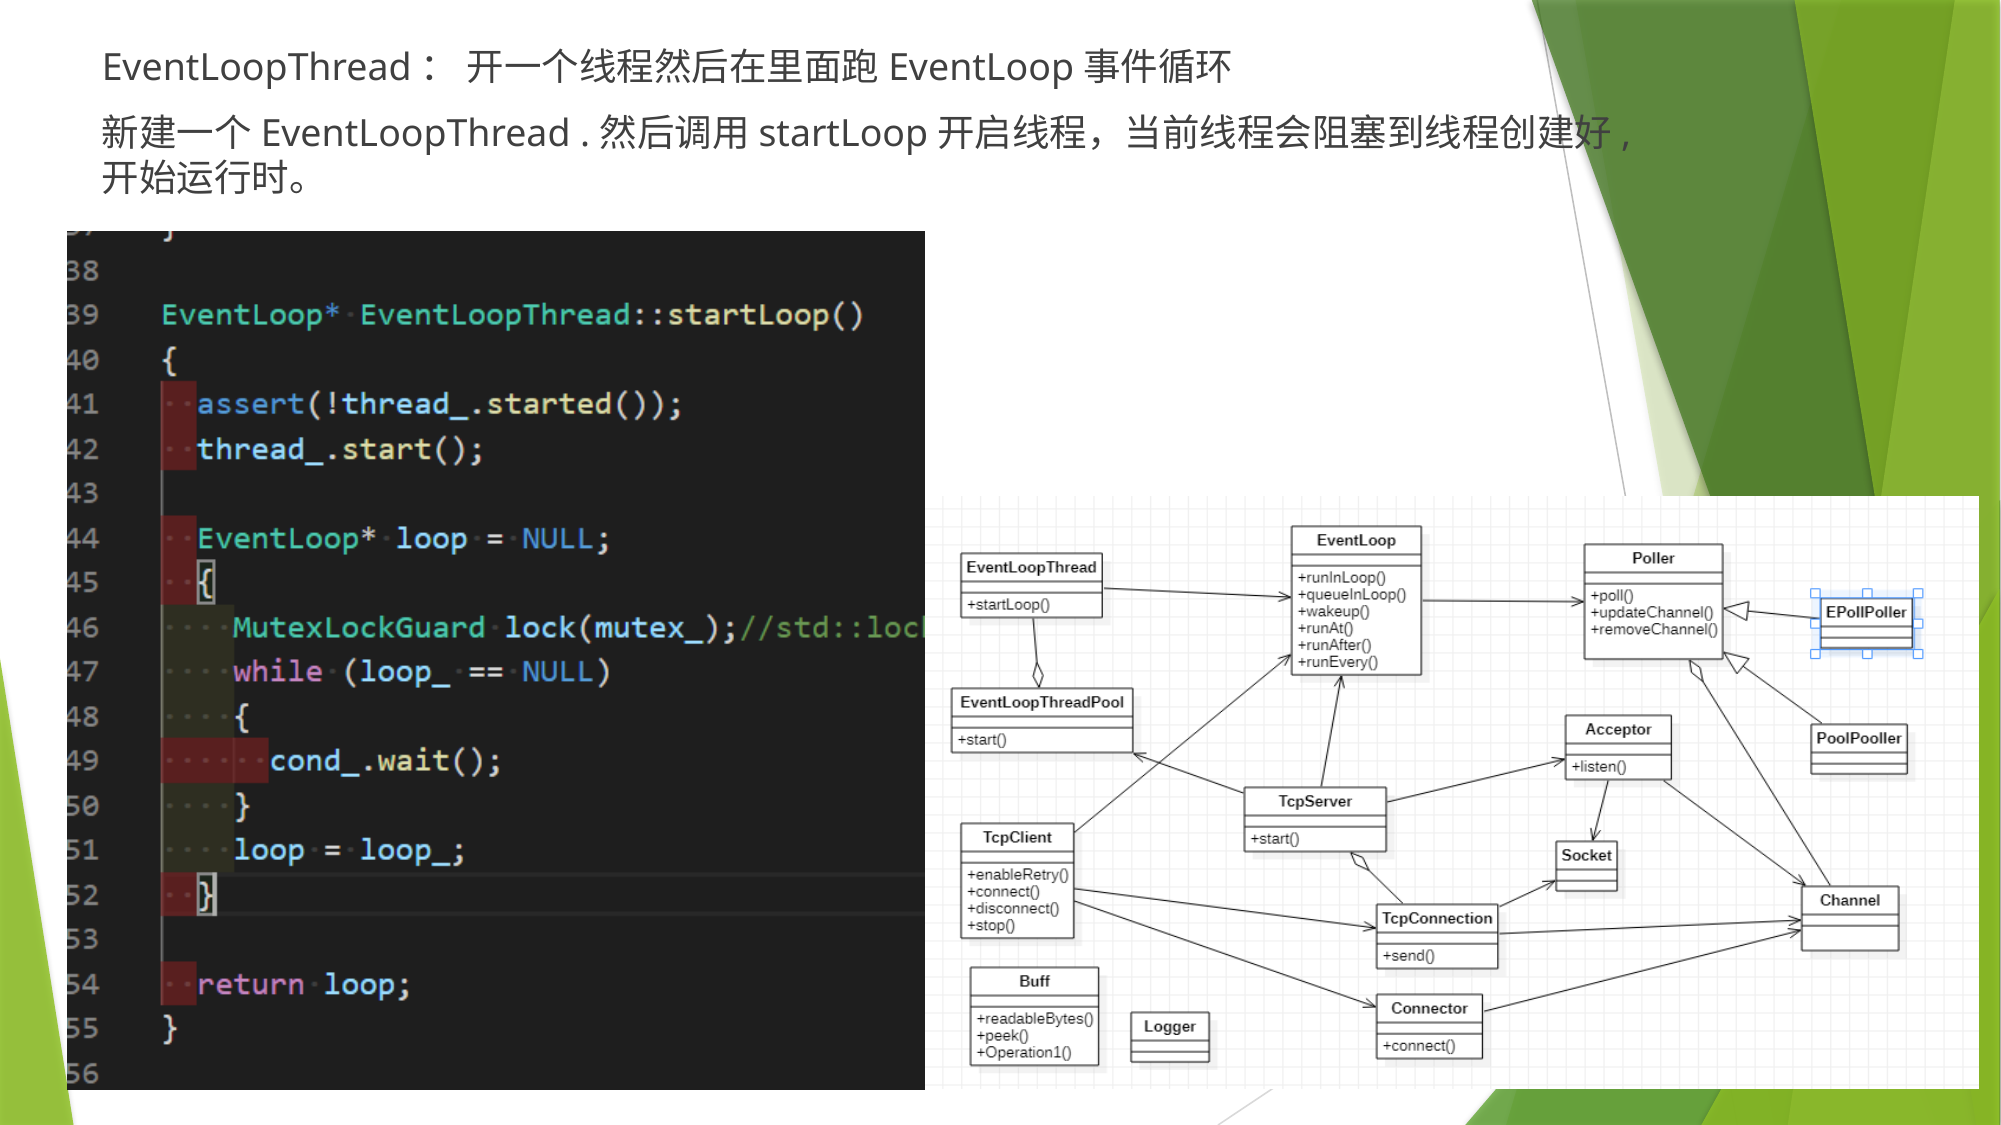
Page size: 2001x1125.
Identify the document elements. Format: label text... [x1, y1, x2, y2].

picture [67, 230, 1979, 1090]
list EventLoopThread： 开一个线程然后在里面跑EventLoop事件循环 新建一个EventLoopThread .然后调用startLoop开启线程，当前线程会阻塞到线程创建好,开始运行时。 [86, 35, 1662, 232]
